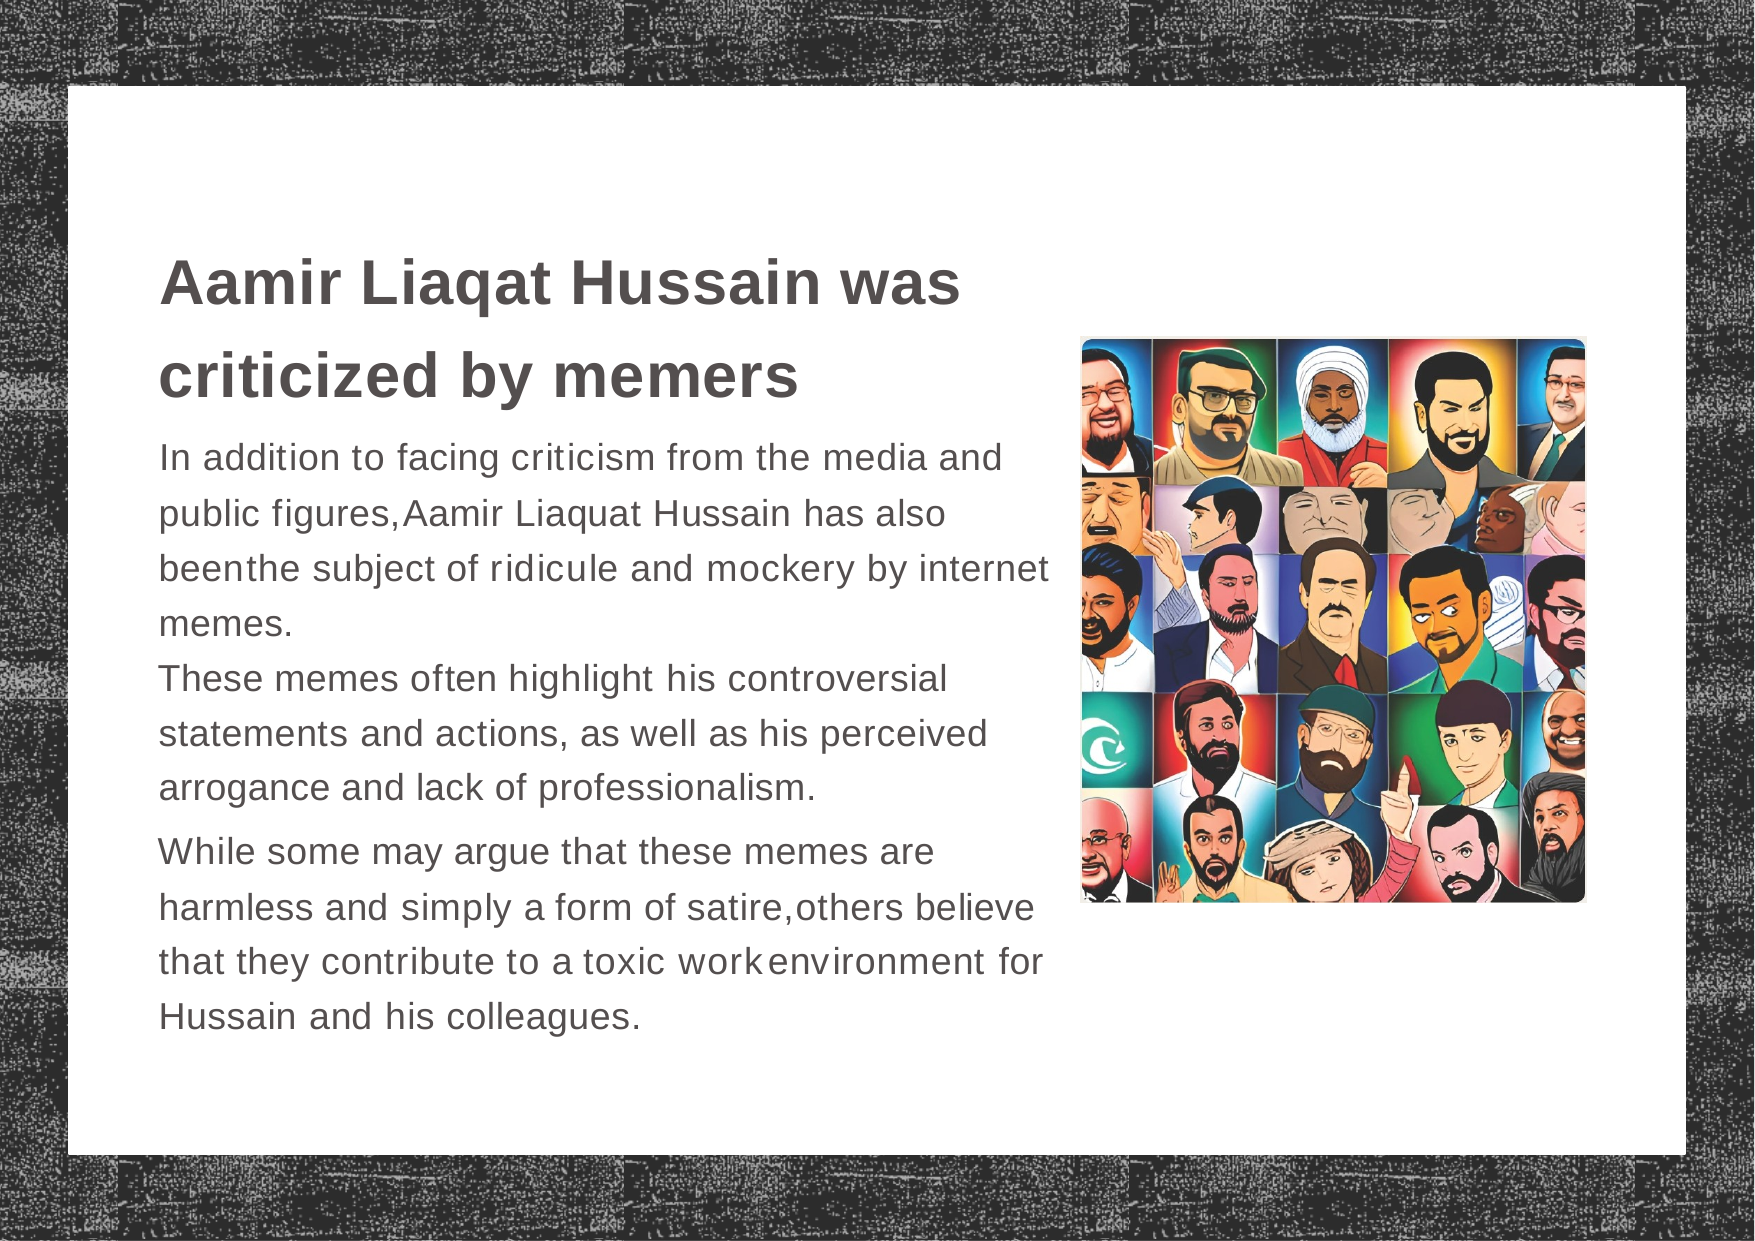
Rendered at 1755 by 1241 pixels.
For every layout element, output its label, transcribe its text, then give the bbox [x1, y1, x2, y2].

text_box [0, 0, 1755, 1241]
text_box Aamir Liaqat Hussain was criticized by memers In addition to facing criticism from the media and public figures,Aamir Liaquat Hussain has also beenthe subject of ridicule and mockery by internet memes. These memes often highlight his controversial statements and actions, as well as his perceived arrogance and lack of professionalism. While some may argue that these memes are harmless and simply a form of satire,others believe that they contribute to a toxic workenvironment for Hussain and his colleagues. [156, 223, 1079, 1038]
text_box [68, 86, 1686, 1155]
text_box [1080, 336, 1587, 903]
